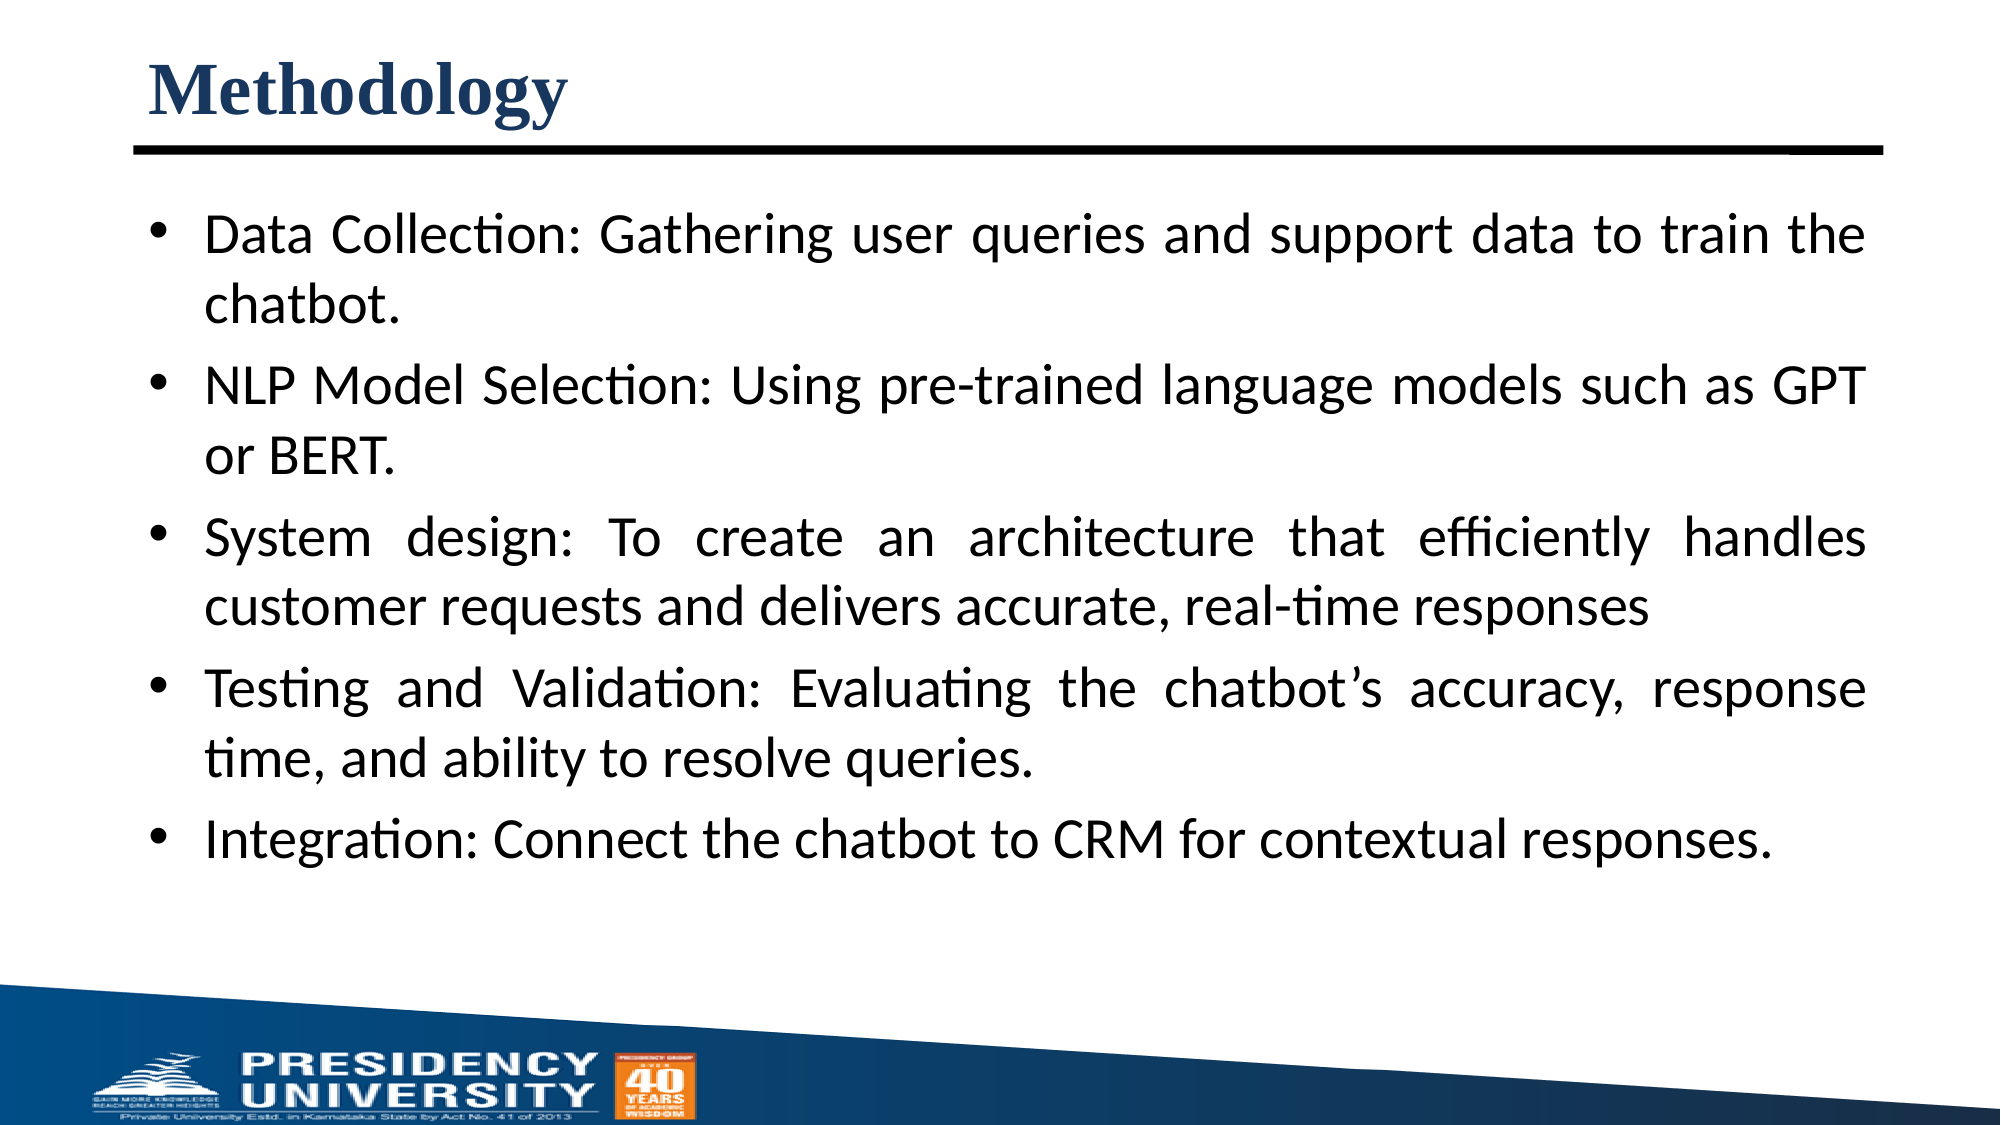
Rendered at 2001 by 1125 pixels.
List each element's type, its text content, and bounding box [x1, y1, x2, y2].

picture [0, 982, 2000, 1125]
list Data Collection: Gathering user queries and support data to train the chatbot. NLP Model Selection: Using pre-trained language models such as GPT or BERT. System design: To create an architecture that efficiently handles customer requests and delivers accurate, real-time responses Testing and Validation: Evaluating the chatbot’s accuracy, response time, and ability to resolve queries. Integration: Connect the chatbot to CRM for contextual responses. [133, 187, 1884, 1000]
title Methodology [133, 45, 1884, 125]
